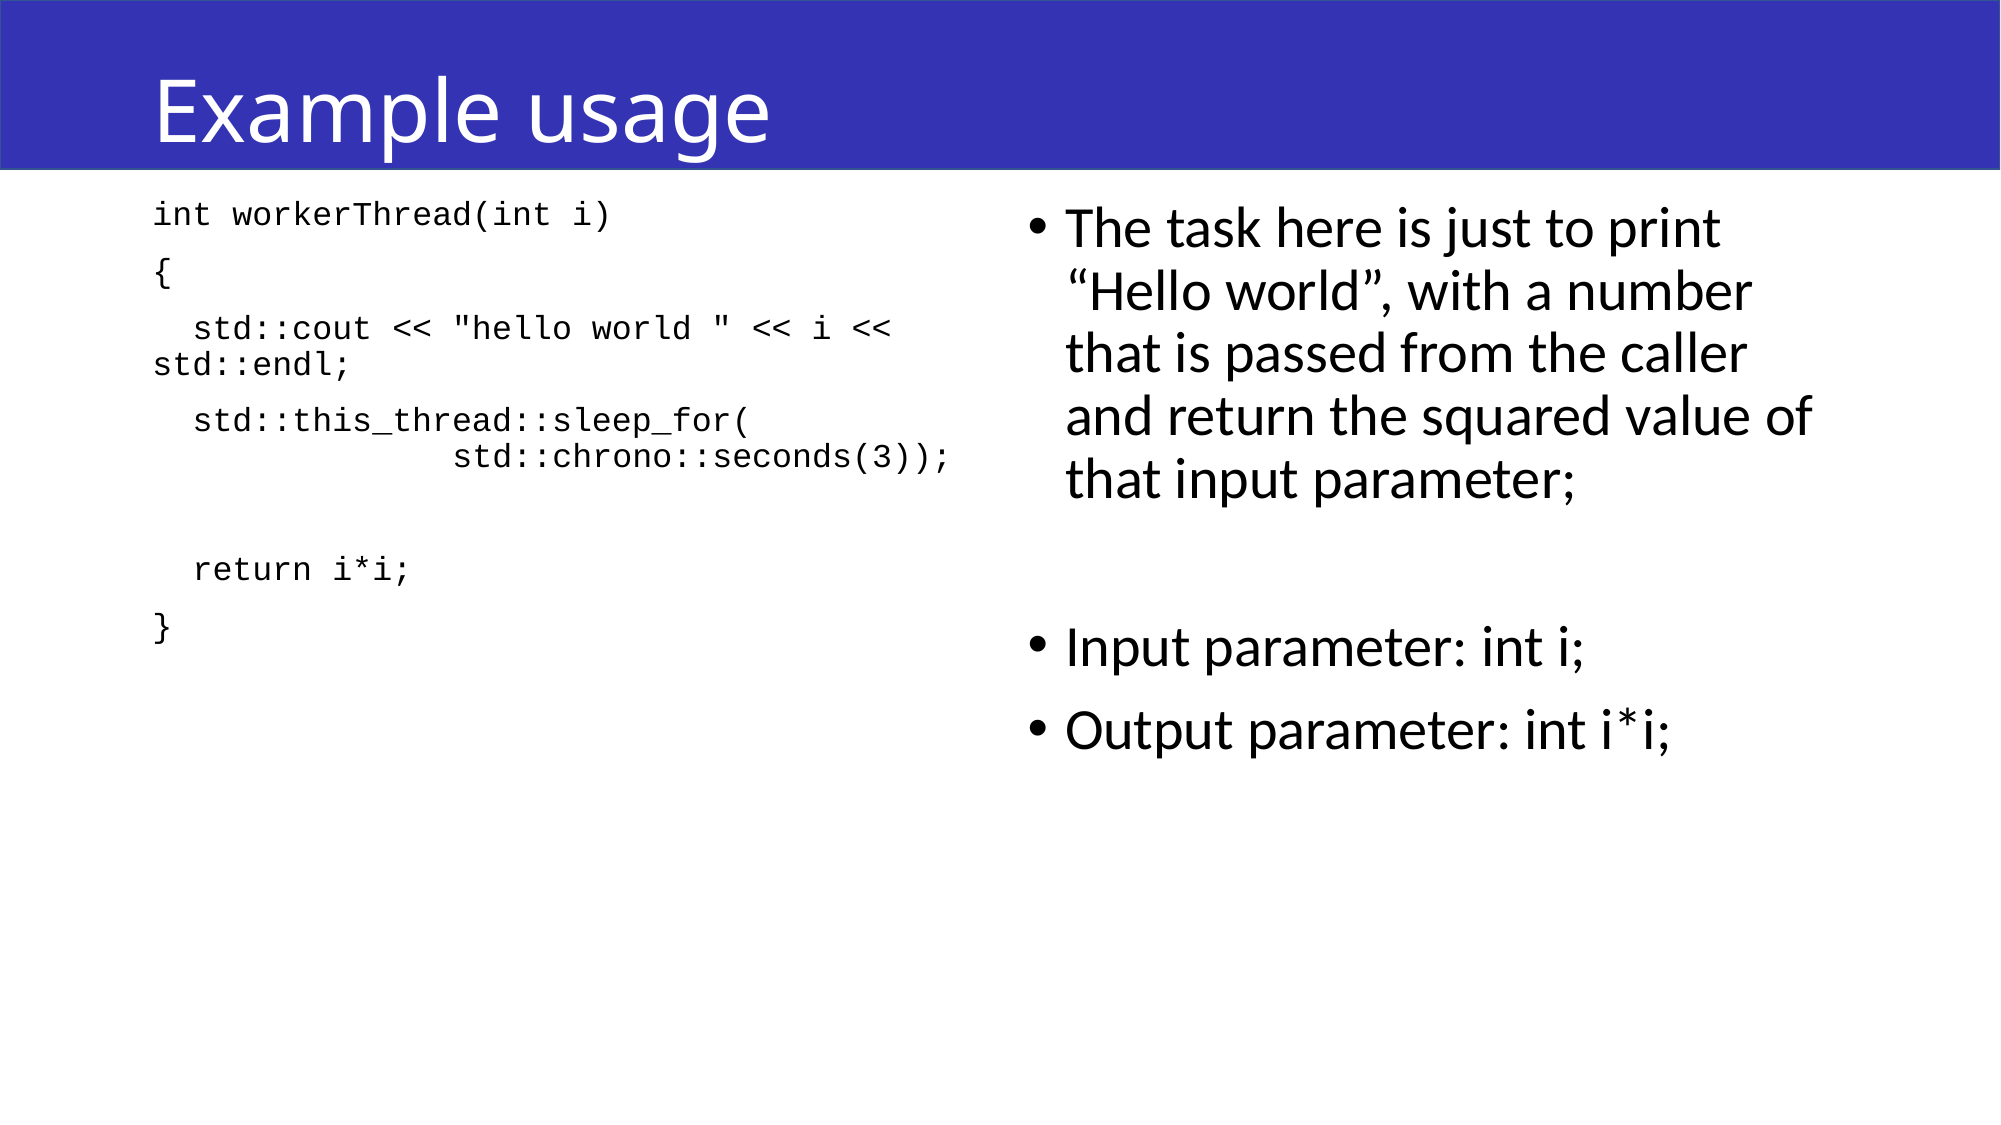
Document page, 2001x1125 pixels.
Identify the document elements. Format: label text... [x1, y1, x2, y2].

list int workerThread(int i) { std::cout << "hello world " << i << std::endl; std::this_thread::sleep_for( std::chrono::seconds(3)); return i*i; } [137, 189, 988, 1014]
title Example usage [137, 59, 1863, 170]
list The task here is just to print “Hello world”, with a number that is passed from the caller and return the squared value of that input parameter; Input parameter: int i; Output parameter: int i*i; [1012, 189, 1863, 1014]
